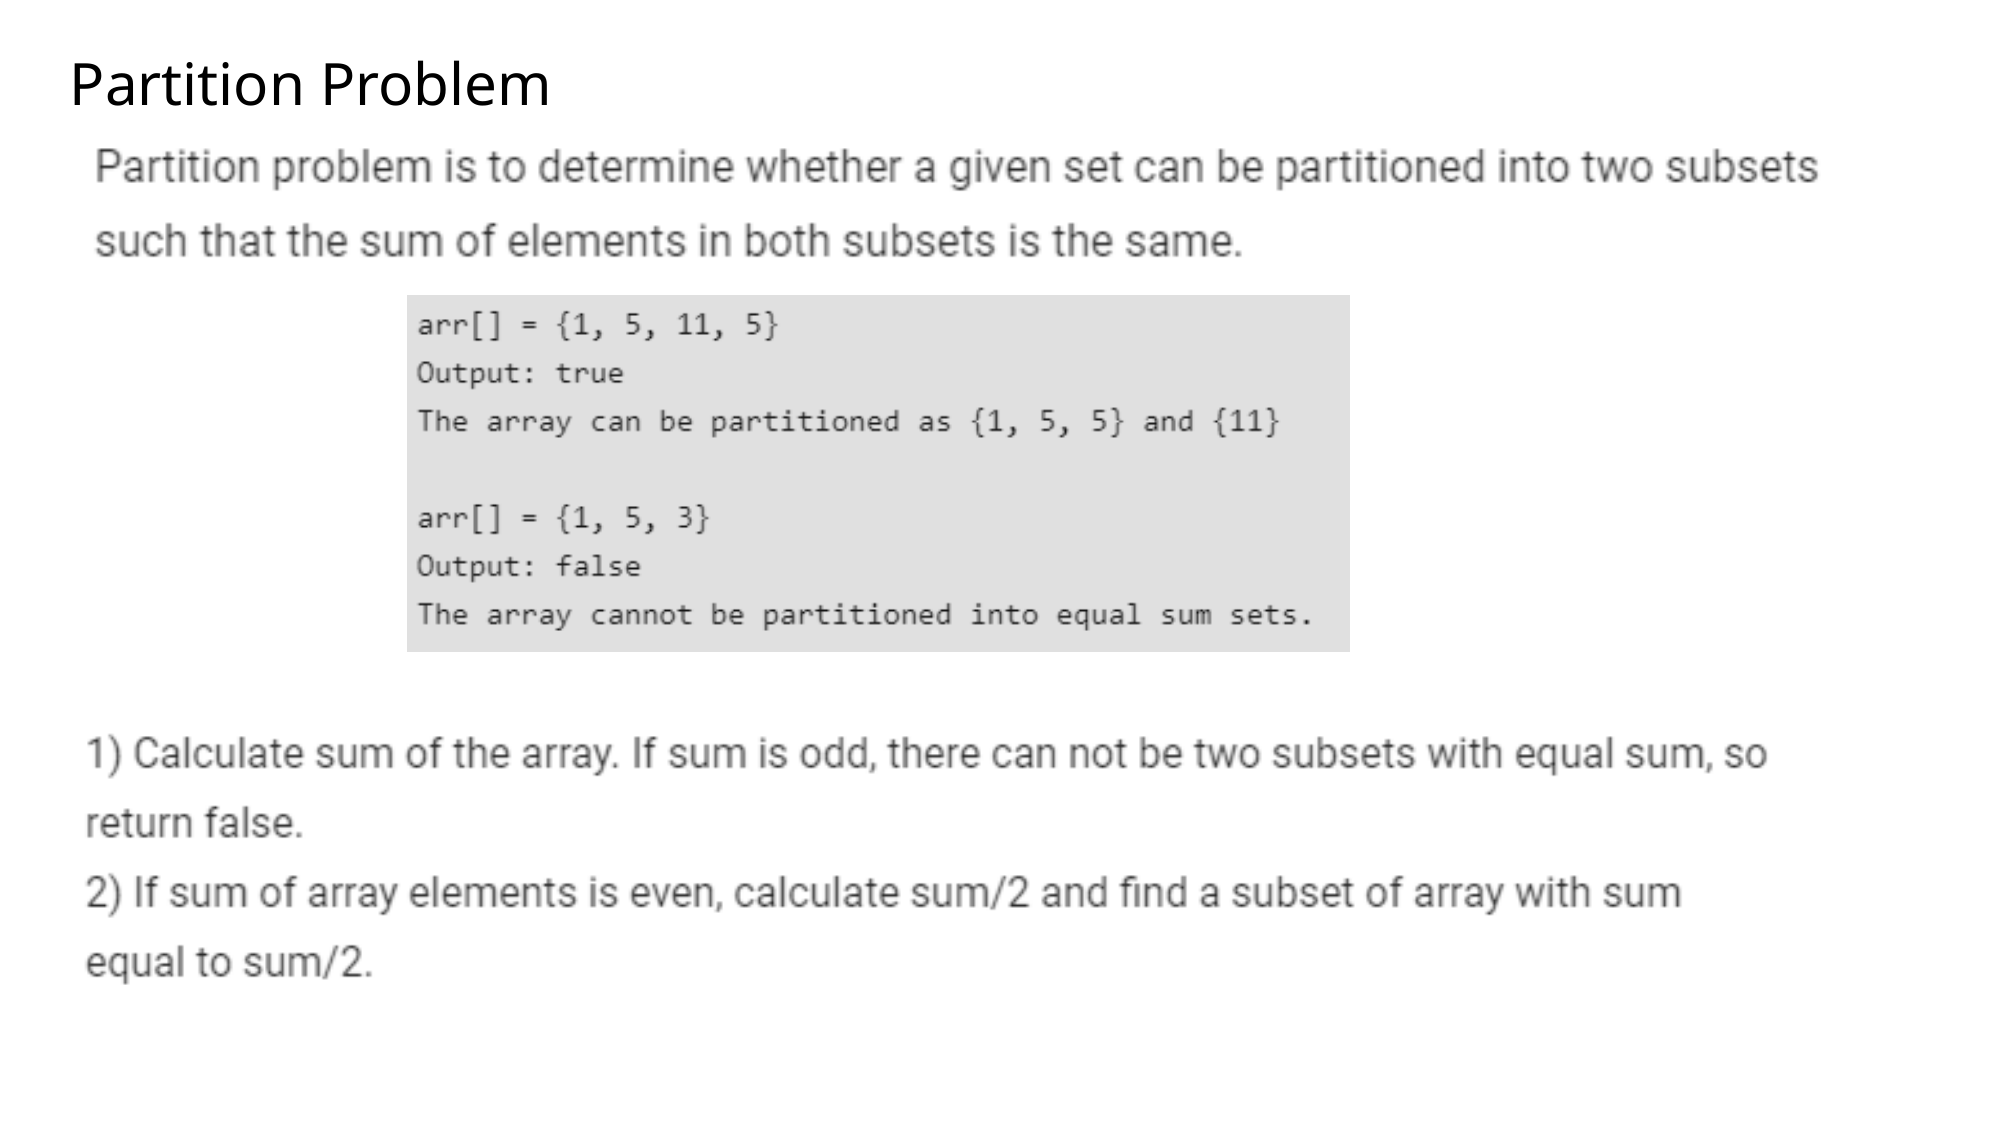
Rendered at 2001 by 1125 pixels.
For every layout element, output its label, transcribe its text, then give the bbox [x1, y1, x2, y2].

picture [406, 295, 1350, 652]
text_box Partition Problem [55, 40, 567, 125]
picture [68, 717, 1793, 1004]
picture [68, 125, 1862, 294]
